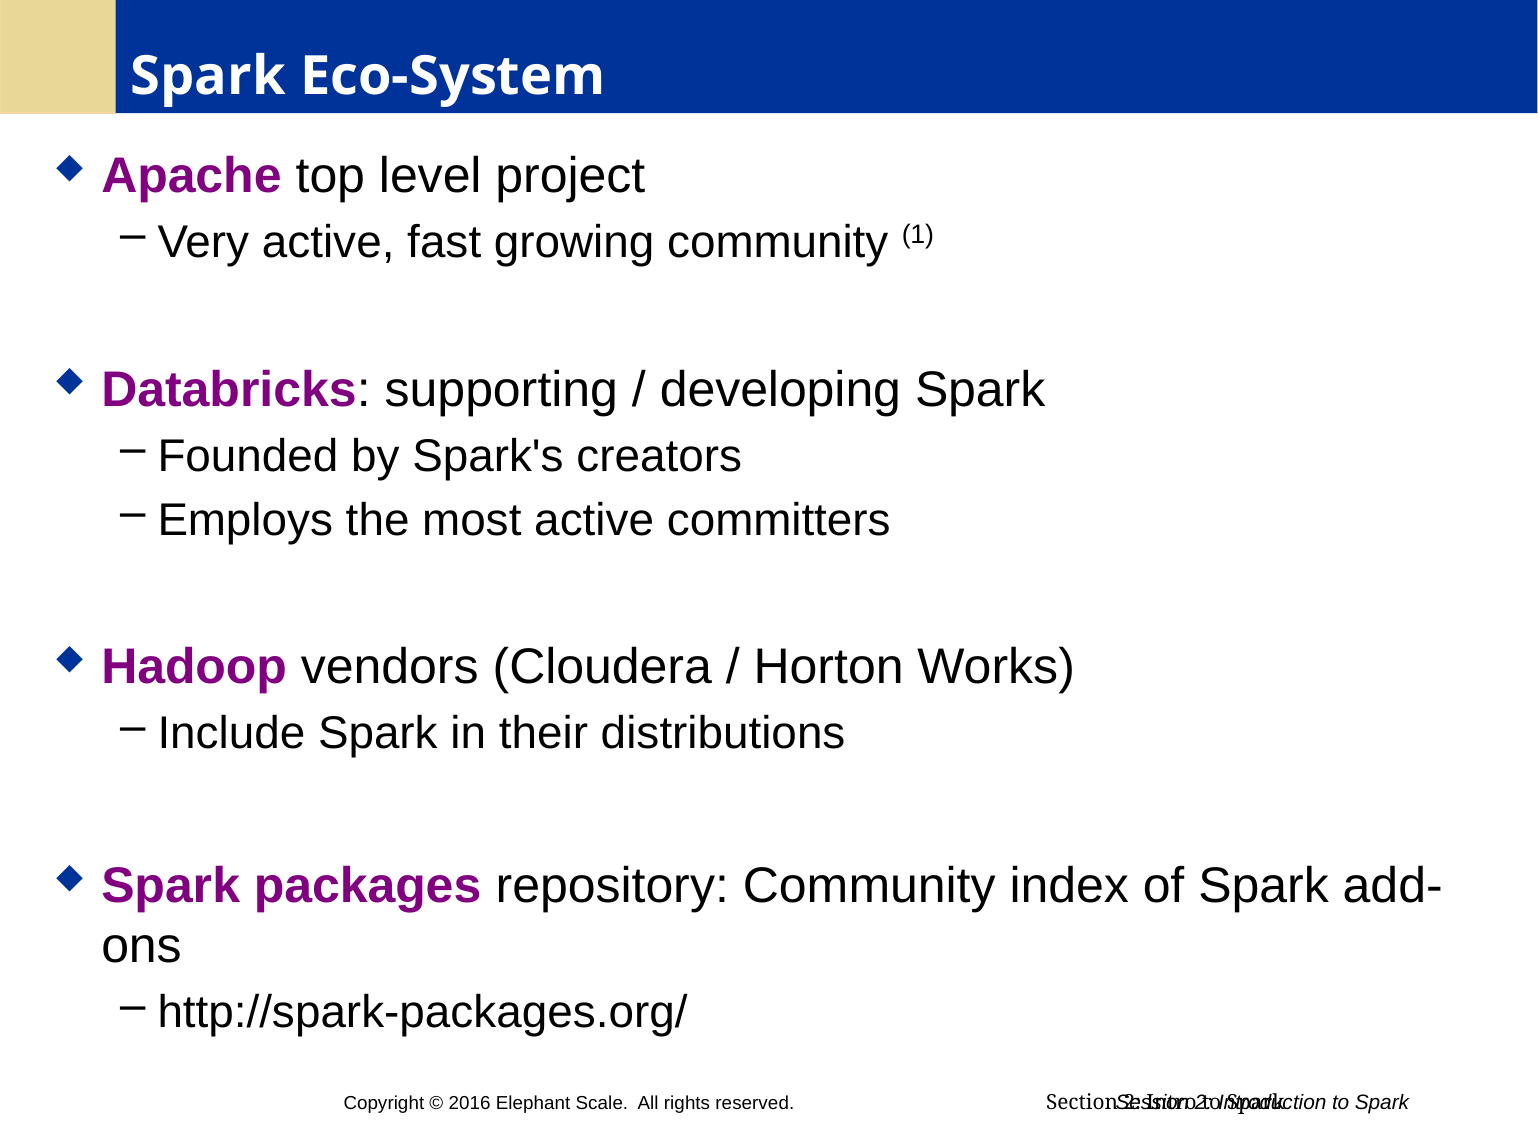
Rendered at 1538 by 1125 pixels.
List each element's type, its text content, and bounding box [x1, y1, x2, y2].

text_box Session 2: Introduction to Spark [1068, 1088, 1457, 1124]
list Apache top level project Very active, fast growing community (1) Databricks: supporting / developing Spark Founded by Spark's creators Employs the most active committers Hadoop vendors (Cloudera / Horton Works) Include Spark in their distributions Spark packages repository: Community index of Spark add-ons http://spark-packages.org/ [38, 134, 1500, 1061]
picture [0, 0, 115, 114]
title Spark Eco-System [115, 0, 1538, 114]
footer Copyright © 2016 Elephant Scale. All rights reserved. [206, 1084, 932, 1114]
